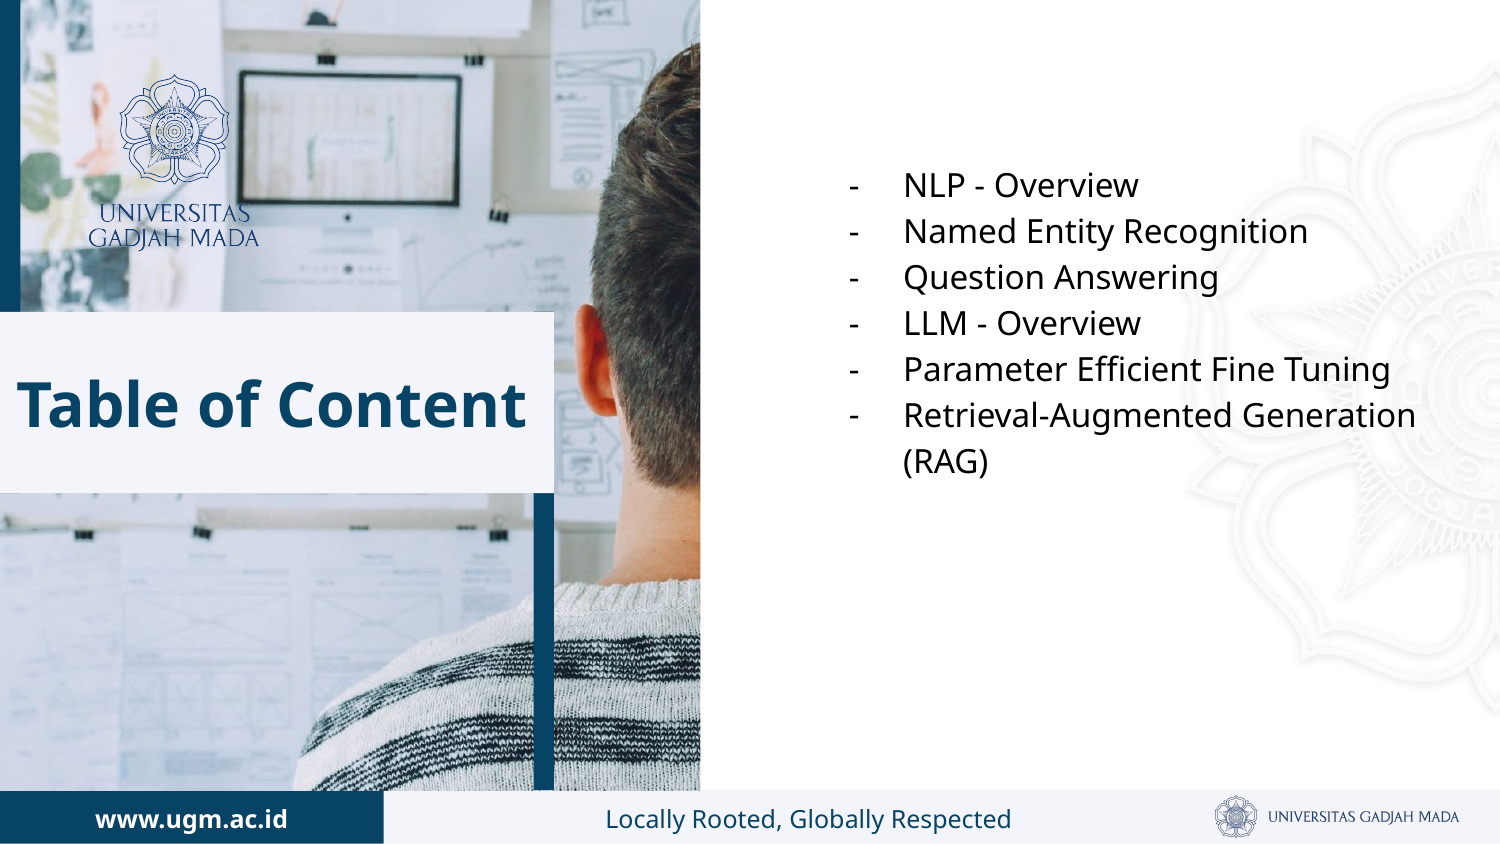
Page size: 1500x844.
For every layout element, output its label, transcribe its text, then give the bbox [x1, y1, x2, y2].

list NLP - Overview Named Entity Recognition Question Answering LLM - Overview Parameter Efficient Fine Tuning Retrieval-Augmented Generation (RAG) [813, 143, 1500, 627]
picture [0, 0, 701, 791]
title Table of Content [0, 311, 554, 494]
picture [1174, 779, 1500, 844]
